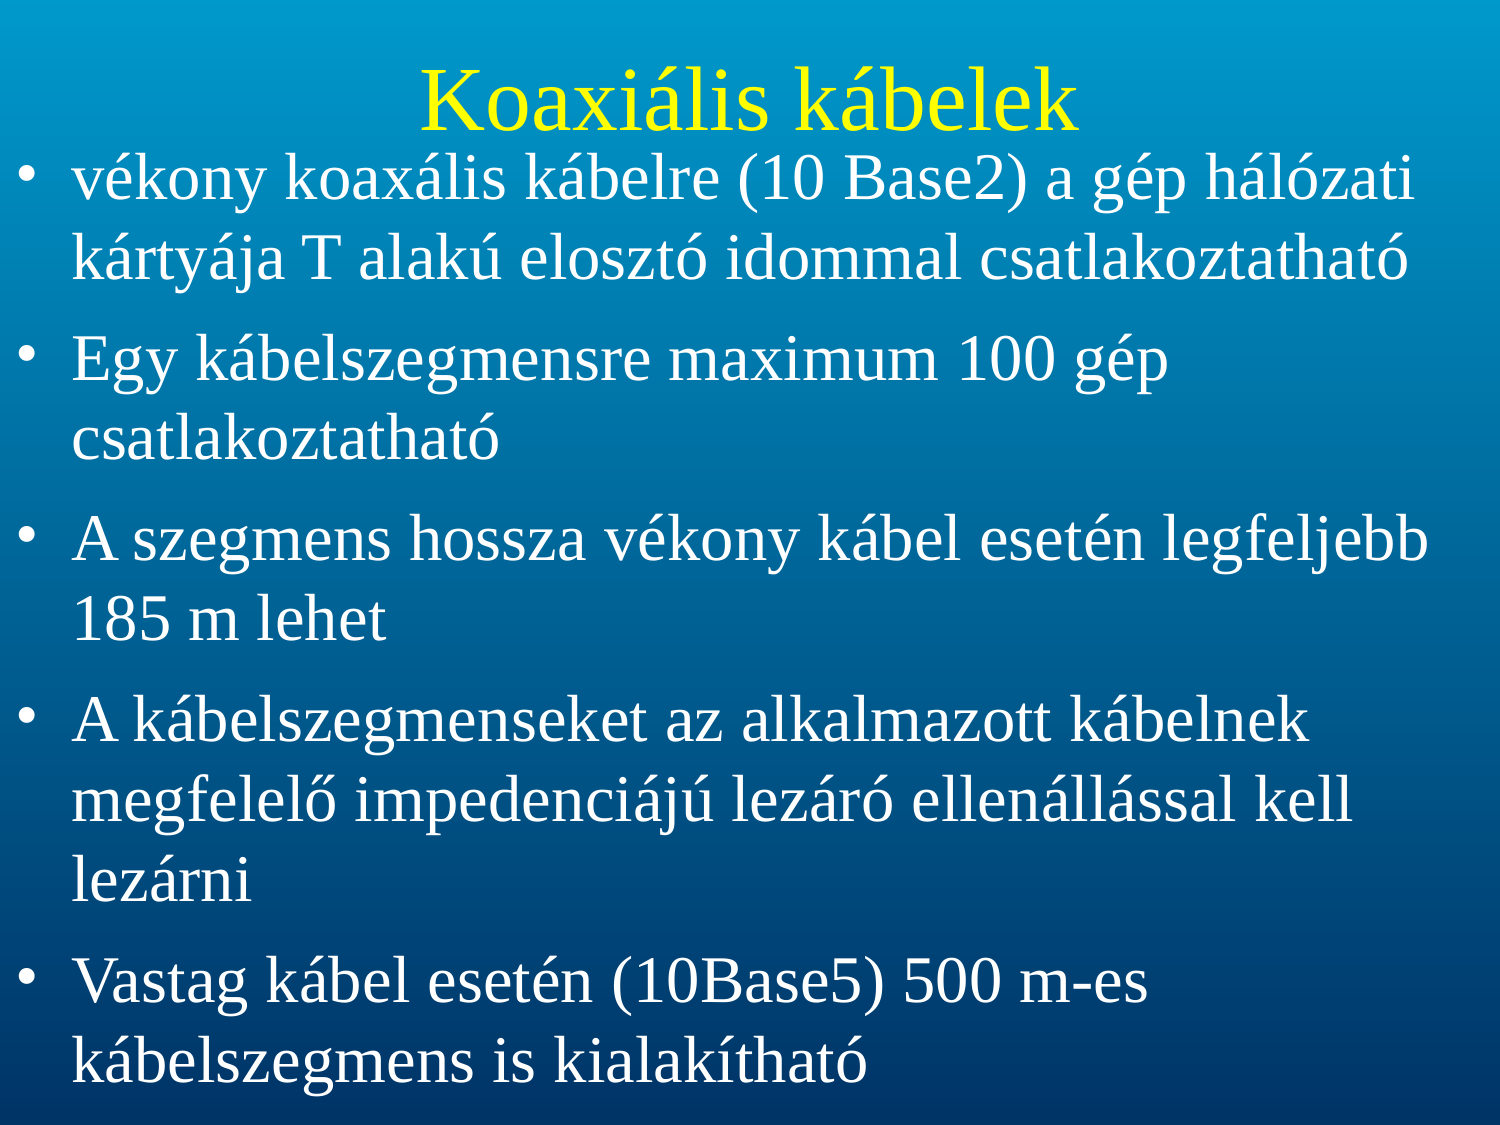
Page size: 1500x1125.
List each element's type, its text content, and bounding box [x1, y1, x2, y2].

list vékony koaxális kábelre (10 Base2) a gép hálózati kártyája T alakú elosztó idommal csatlakoztatható Egy kábelszegmensre maximum 100 gép csatlakoztatható A szegmens hossza vékony kábel esetén legfeljebb 185 m lehet A kábelszegmenseket az alkalmazott kábelnek megfelelő impedenciájú lezáró ellenállással kell lezárni Vastag kábel esetén (10Base5) 500 m-es kábelszegmens is kialakítható [0, 125, 1500, 838]
title Koaxiális kábelek [112, 0, 1388, 125]
